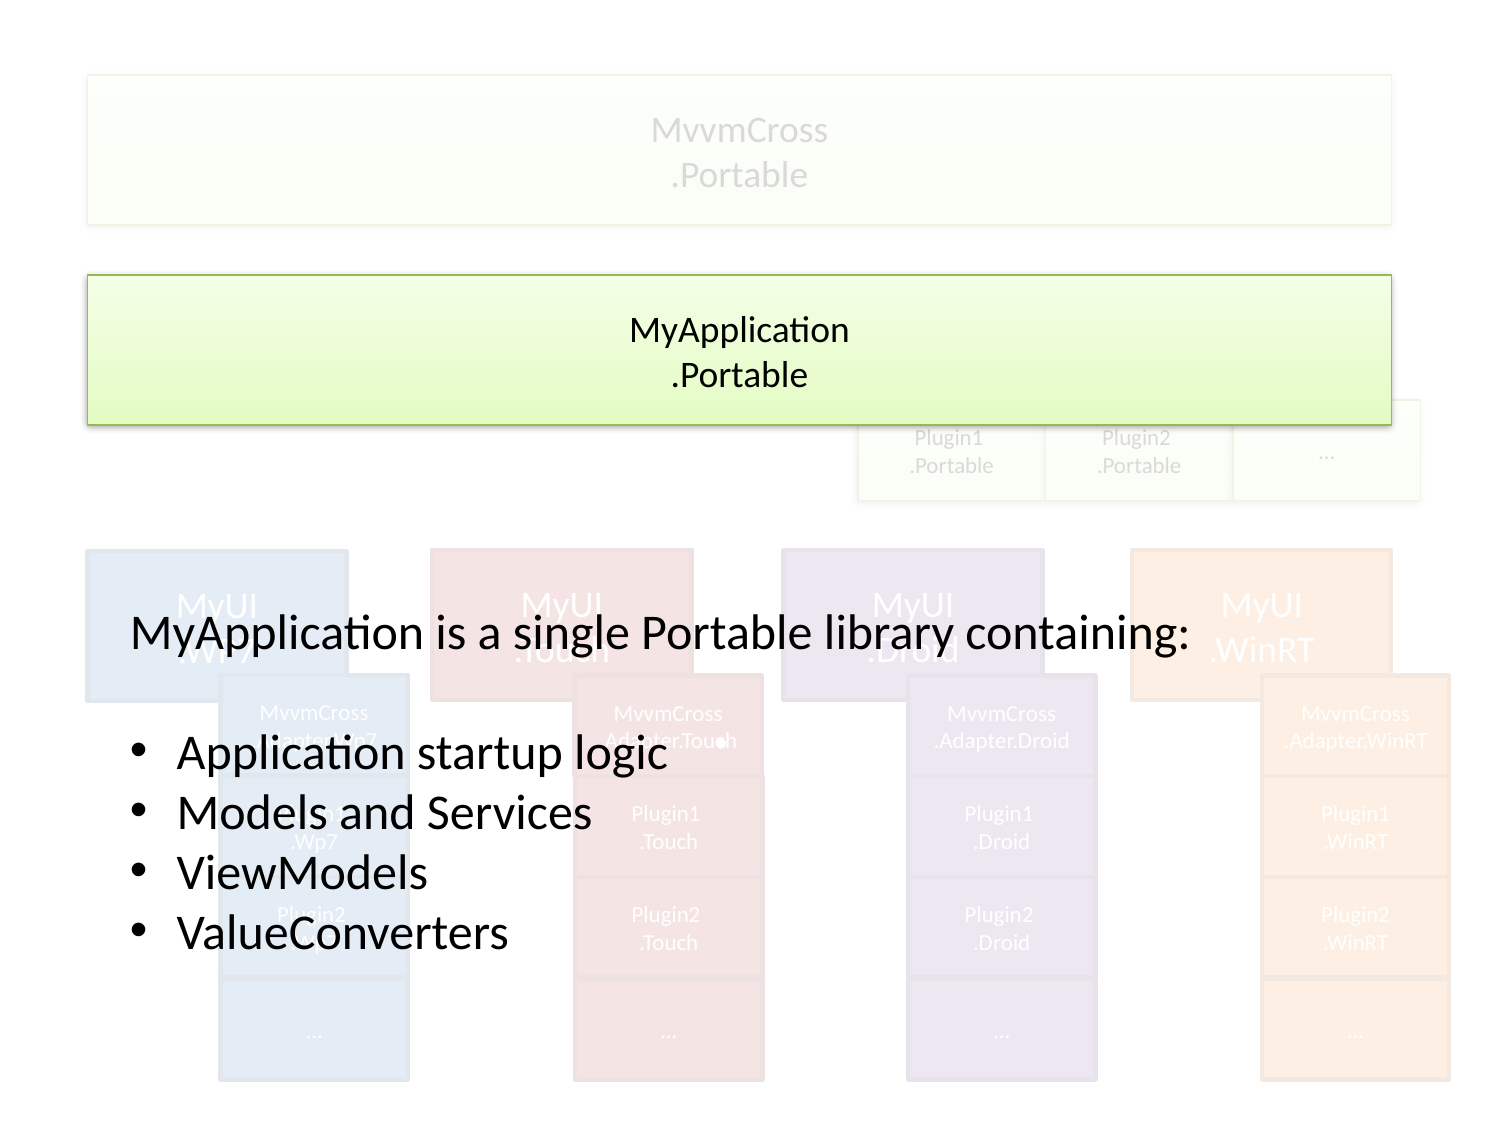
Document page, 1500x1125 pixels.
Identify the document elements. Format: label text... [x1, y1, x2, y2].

text_box M [31, 373, 1477, 1114]
text_box MyApplication is a single Portable library containing: Application startup logic Models and Services ViewModels ValueConverters [115, 592, 1394, 1027]
text_box MyApplication .Portable [87, 274, 1392, 426]
text_box M [16, 0, 1462, 252]
